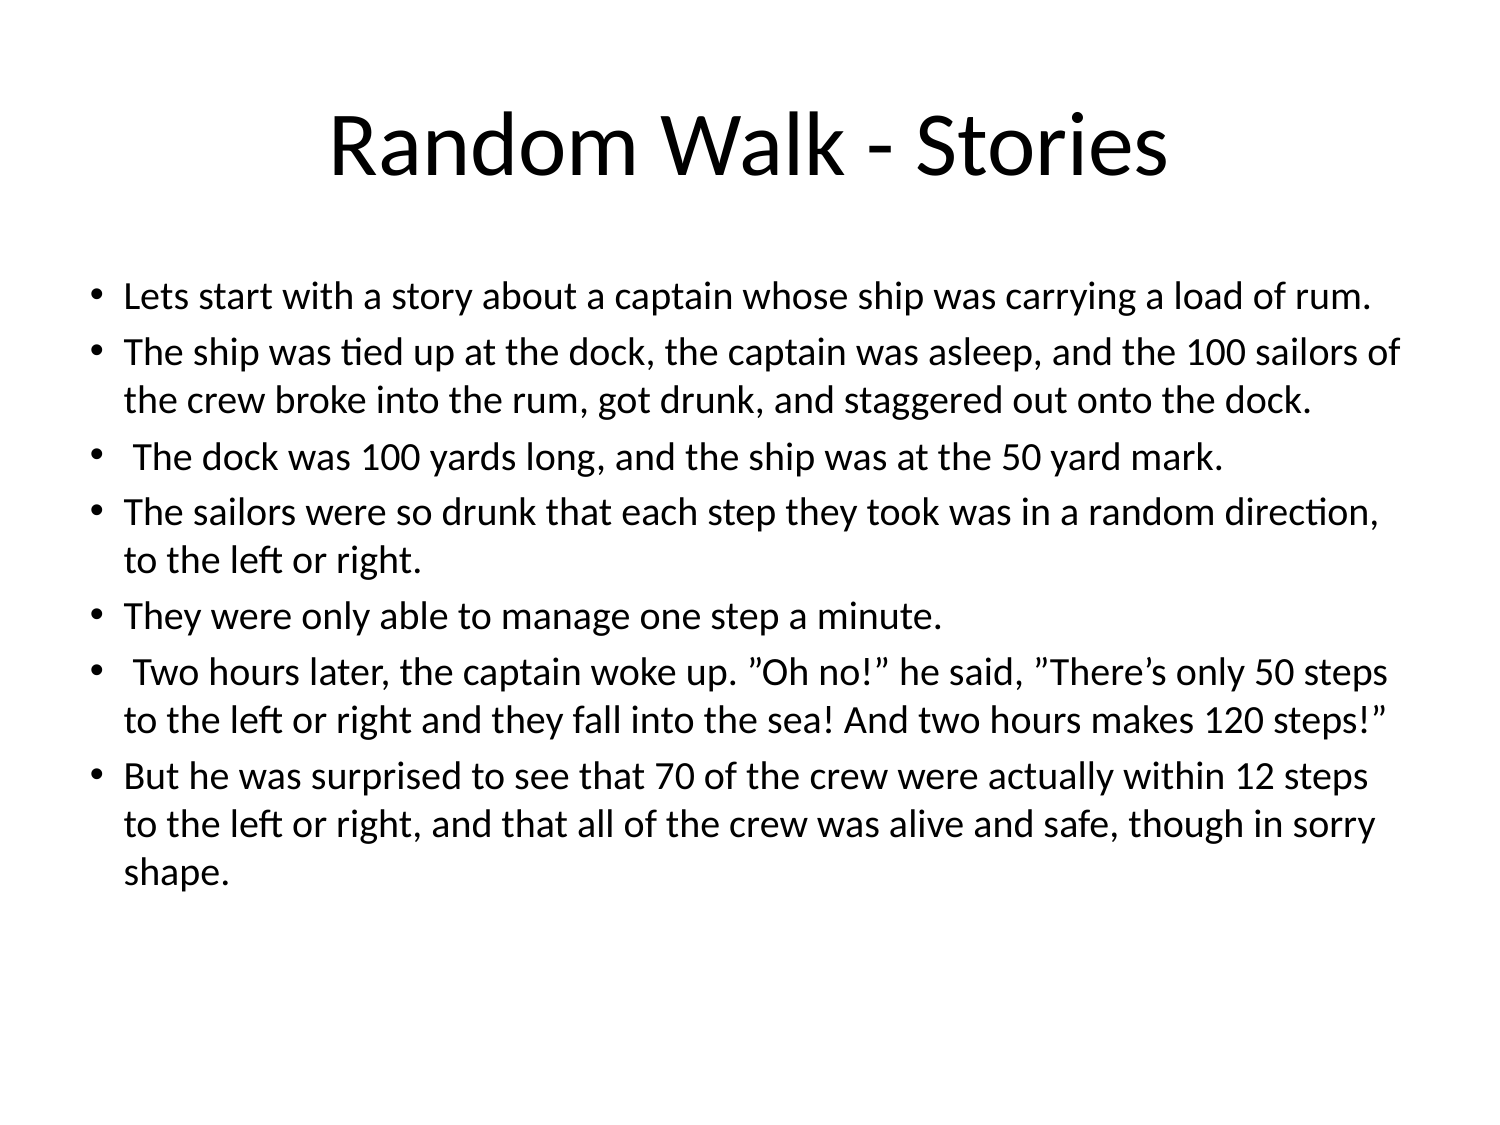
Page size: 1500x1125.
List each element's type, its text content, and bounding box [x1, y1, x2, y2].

text_box Random Walk - Stories [75, 45, 1425, 233]
text_box Lets start with a story about a captain whose ship was carrying a load of rum. The ship was tied up at the dock, the captain was asleep, and the 100 sailors of the crew broke into the rum, got drunk, and staggered out onto the dock. The dock was 100 yards long, and the ship was at the 50 yard mark. The sailors were so drunk that each step they took was in a random direction, to the left or right. They were only able to manage one step a minute. Two hours later, the captain woke up. ”Oh no!” he said, ”There’s only 50 steps to the left or right and they fall into the sea! And two hours makes 120 steps!” But he was surprised to see that 70 of the crew were actually within 12 steps to the left or right, and that all of the crew was alive and safe, though in sorry shape. [75, 262, 1425, 1005]
